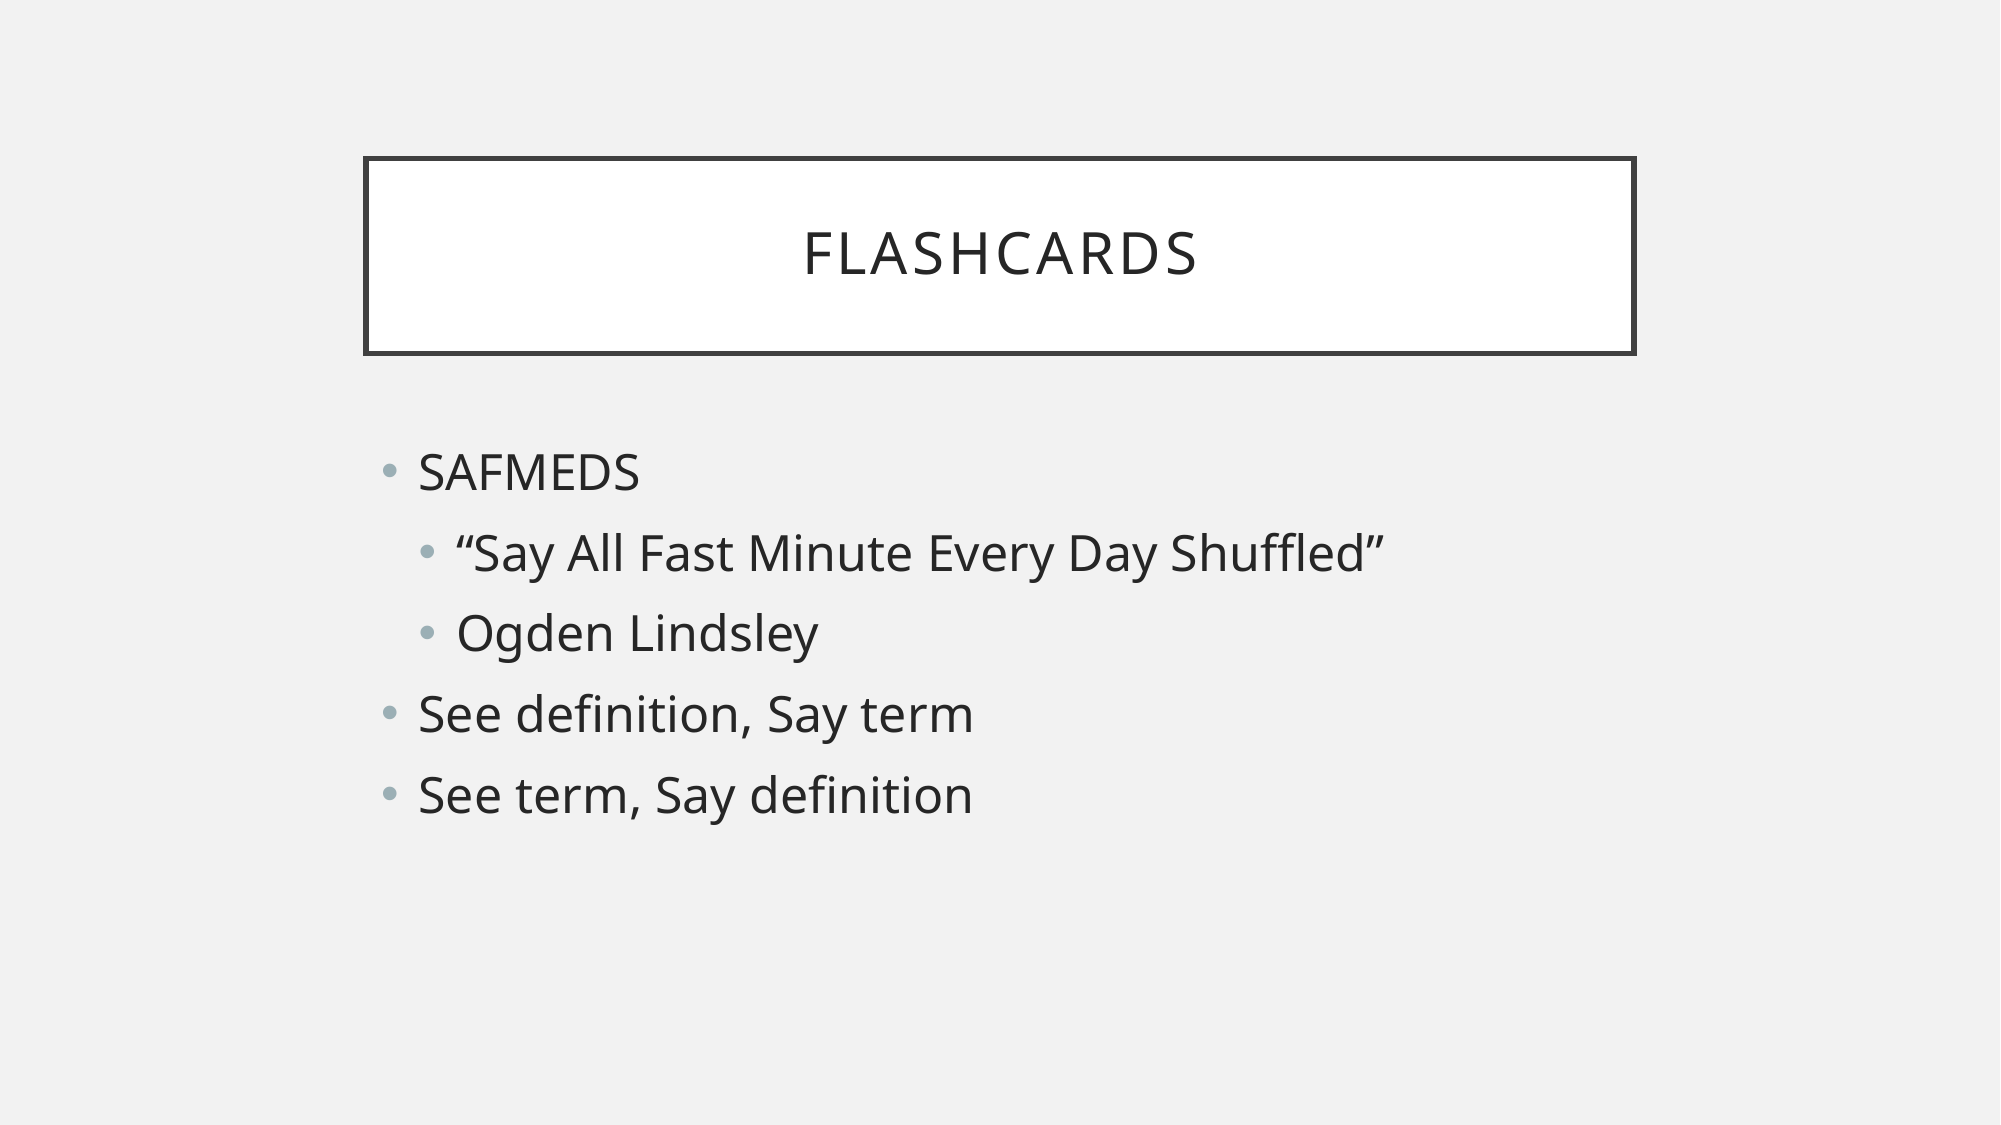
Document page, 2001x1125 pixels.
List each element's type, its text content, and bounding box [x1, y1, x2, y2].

list SAFMEDS “Say All Fast Minute Every Day Shuffled” Ogden Lindsley See definition, Say term See term, Say definition [366, 432, 1634, 942]
title Flashcards [363, 156, 1637, 356]
